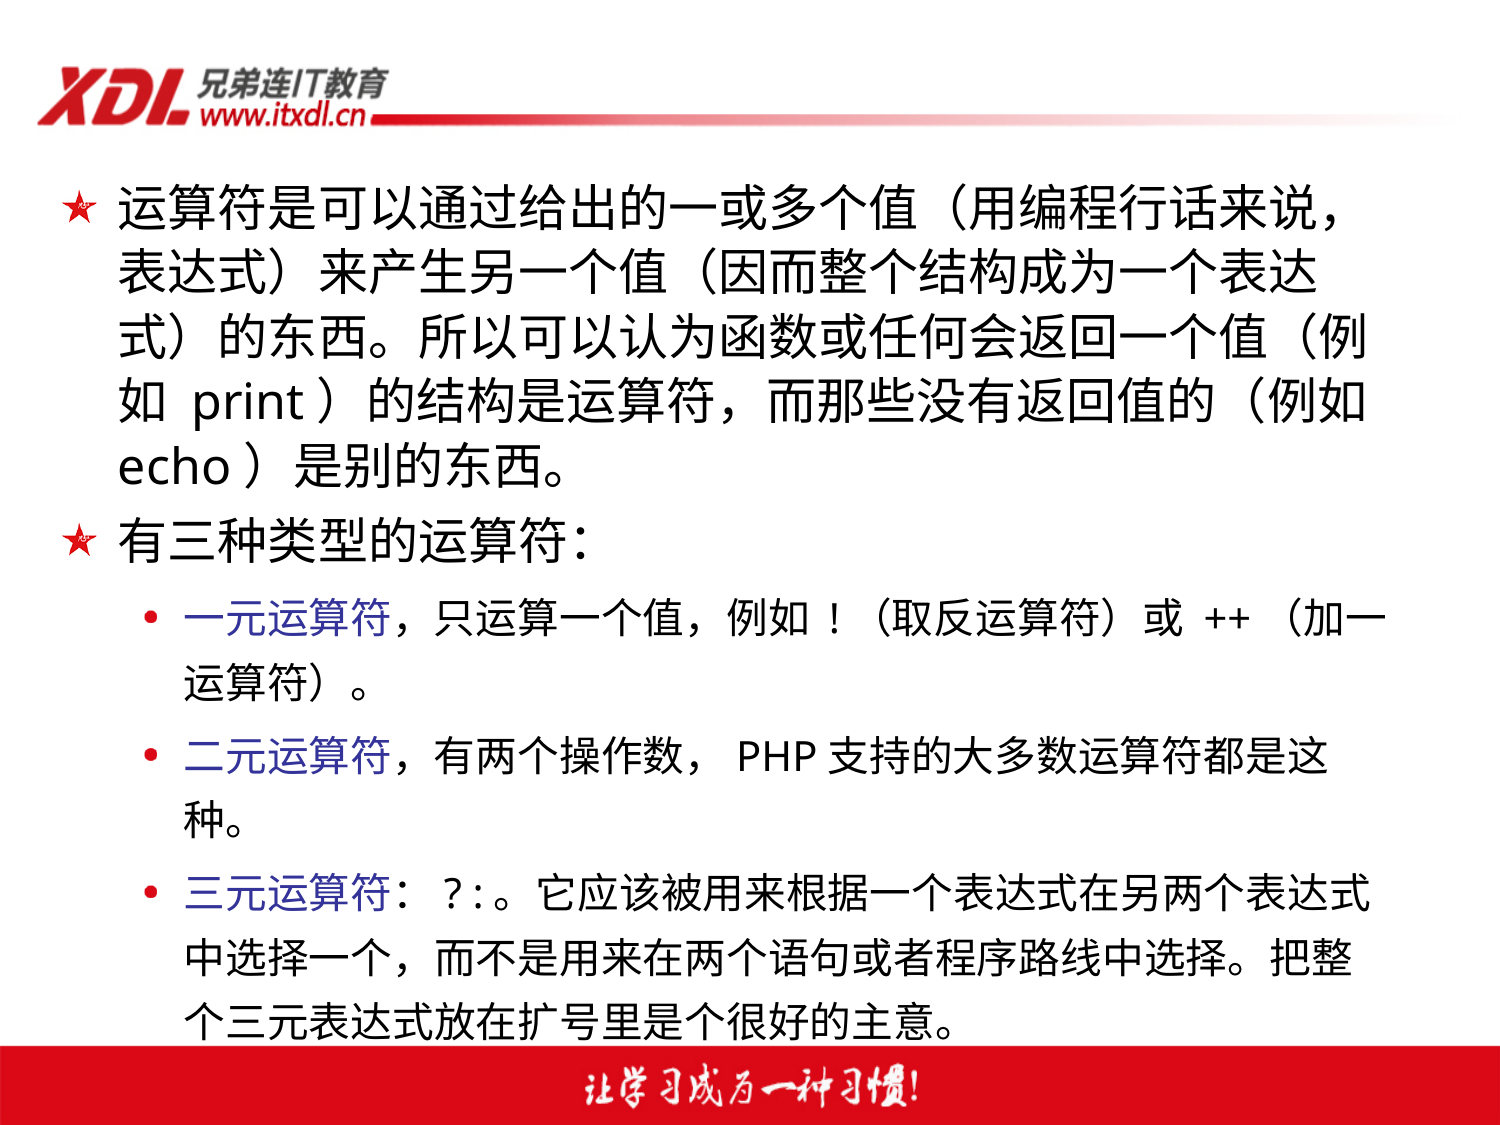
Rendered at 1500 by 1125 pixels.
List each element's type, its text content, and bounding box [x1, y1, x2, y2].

picture [0, 0, 1500, 1125]
list 运算符是可以通过给出的一或多个值（用编程行话来说，表达式）来产生另一个值（因而整个结构成为一个表达式）的东西。所以可以认为函数或任何会返回一个值（例如 print）的结构是运算符，而那些没有返回值的（例如 echo）是别的东西。 有三种类型的运算符： 一元运算符，只运算一个值，例如 !（取反运算符）或 ++（加一运算符）。 二元运算符，有两个操作数，PHP支持的大多数运算符都是这种。 三元运算符：? :。它应该被用来根据一个表达式在另两个表达式中选择一个，而不是用来在两个语句或者程序路线中选择。把整个三元表达式放在扩号里是个很好的主意。 [46, 164, 1407, 1032]
